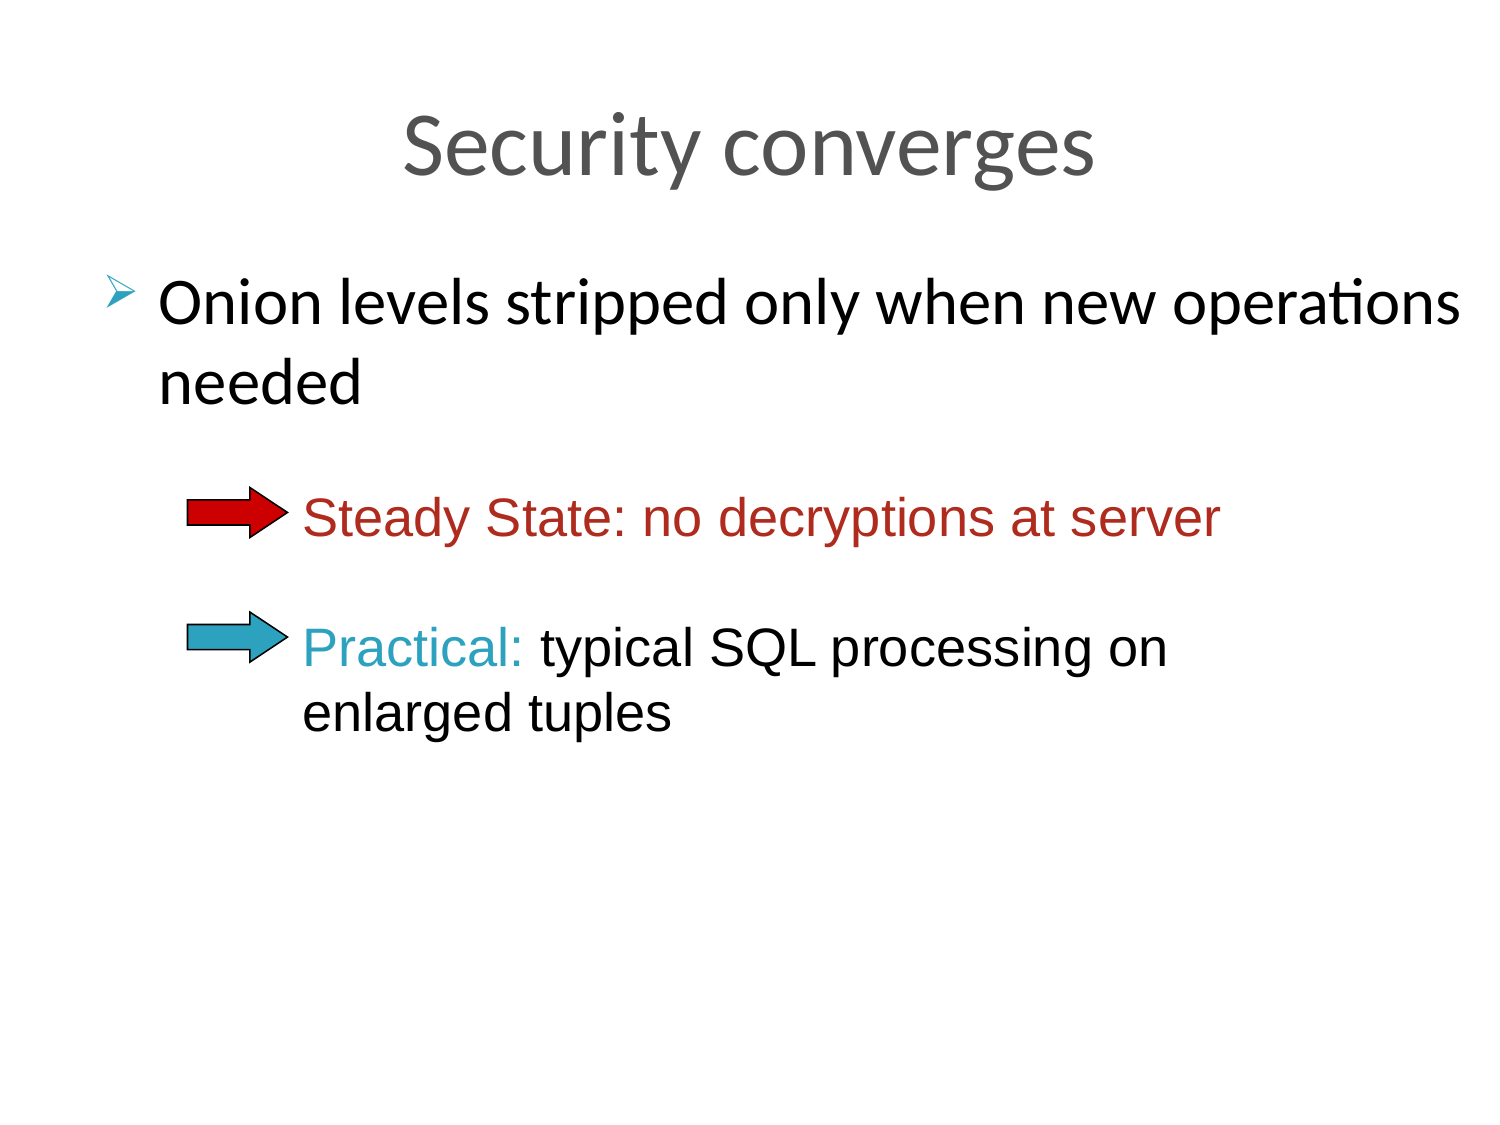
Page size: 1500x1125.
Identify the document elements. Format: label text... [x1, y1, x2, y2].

text_box [187, 612, 287, 663]
text_box Steady State: no decryptions at server Practical: typical SQL processing on enlarged tuples [287, 474, 1350, 750]
text_box [187, 487, 287, 538]
title Security converges [75, 45, 1425, 233]
list Onion levels stripped only when new operations needed [87, 249, 1500, 993]
